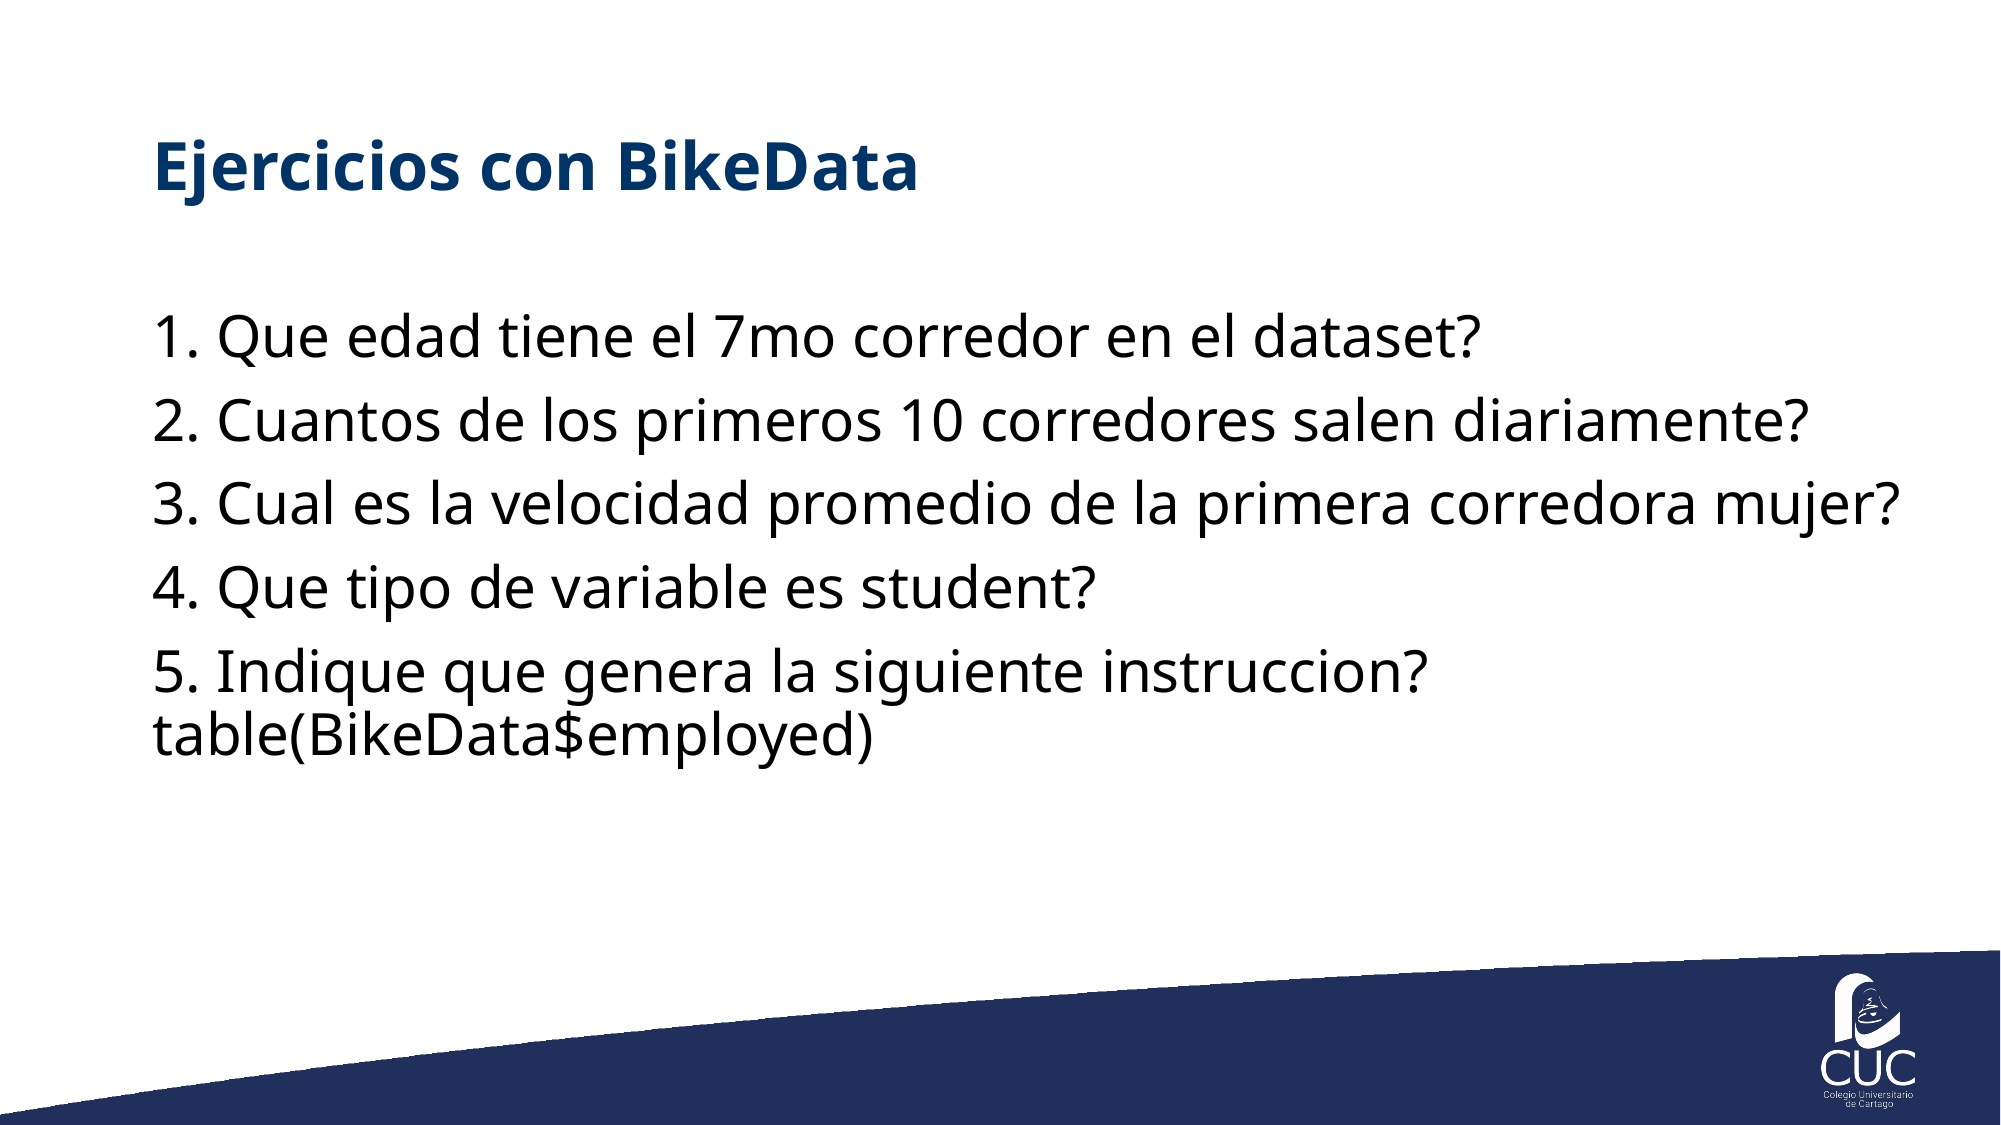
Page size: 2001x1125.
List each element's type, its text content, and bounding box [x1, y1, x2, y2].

title Ejercicios con BikeData [137, 59, 1863, 278]
list 1. Que edad tiene el 7mo corredor en el dataset? 2. Cuantos de los primeros 10 corredores salen diariamente? 3. Cual es la velocidad promedio de la primera corredora mujer? 4. Que tipo de variable es student? 5. Indique que genera la siguiente instruccion? table(BikeData$employed) [137, 299, 1973, 1014]
picture [0, 944, 2001, 1125]
